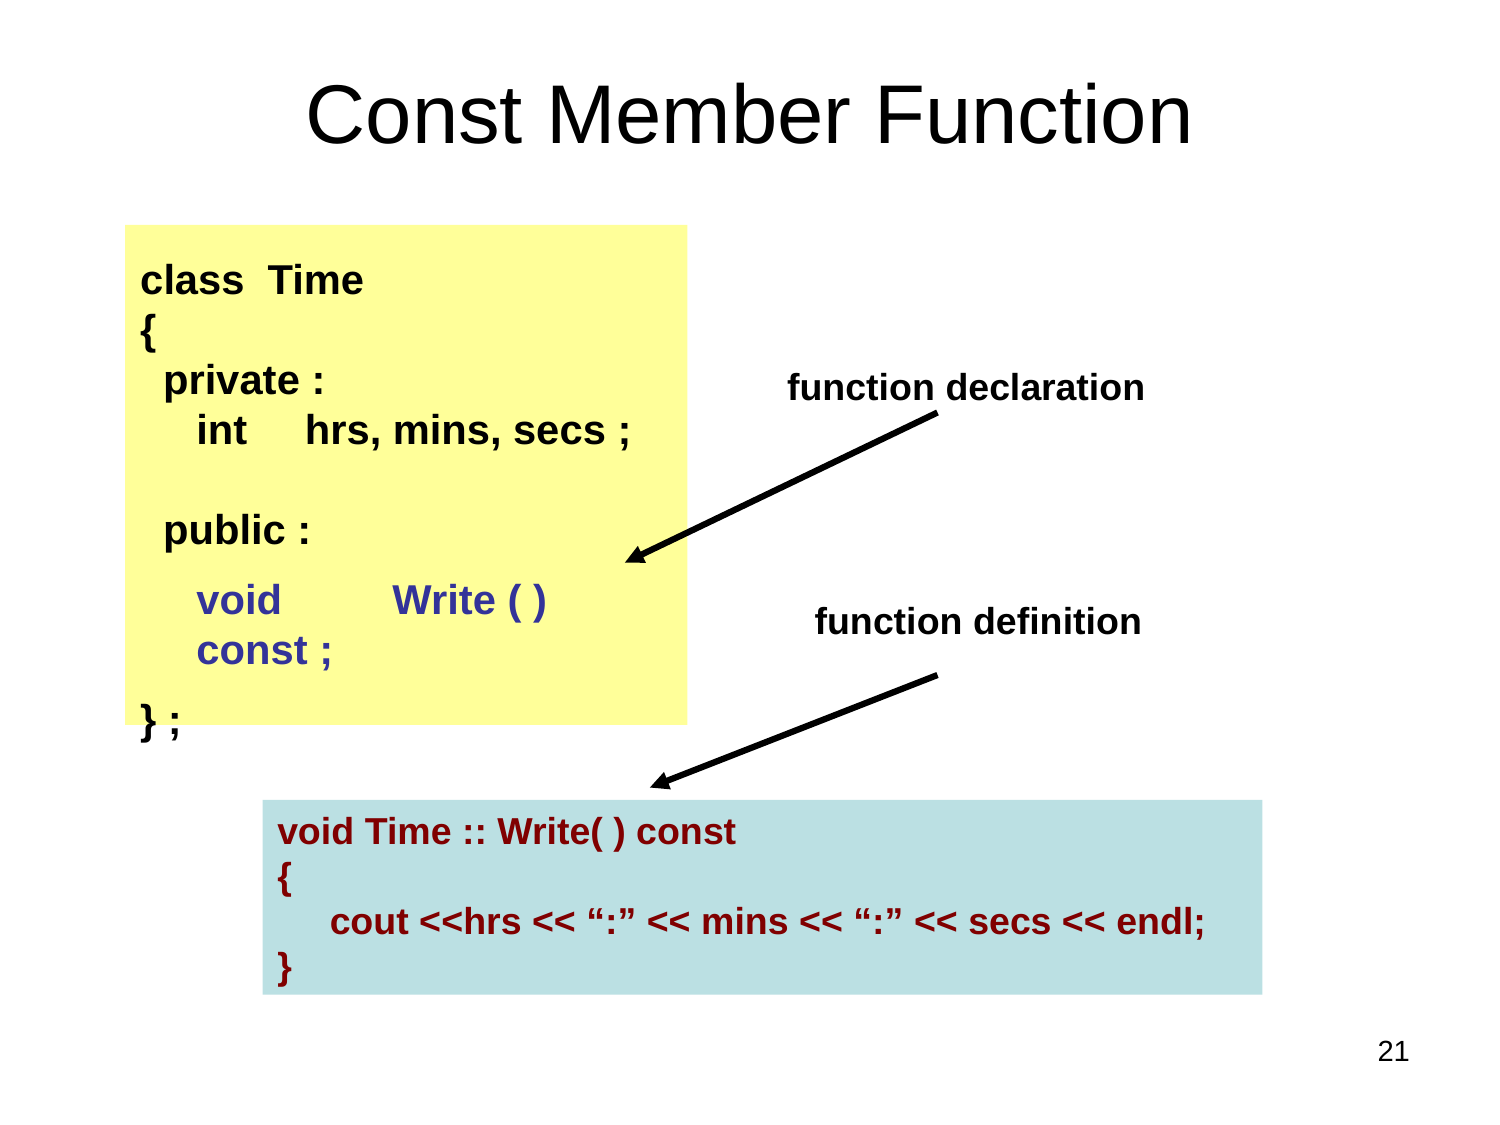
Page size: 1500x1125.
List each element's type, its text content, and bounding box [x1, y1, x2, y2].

slide_number 21 [1074, 1024, 1426, 1103]
text_box class Time { private : int hrs, mins, secs ; public : void Write ( ) const ; } ; [125, 224, 688, 725]
text_box function definition [799, 589, 1158, 650]
text_box function declaration [772, 355, 1161, 416]
title Const Member Function [75, 45, 1425, 175]
text_box [649, 674, 938, 789]
text_box void Time :: Write( ) const { cout <<hrs << “:” << mins << “:” << secs << endl; } [262, 799, 1263, 995]
text_box [624, 412, 938, 563]
